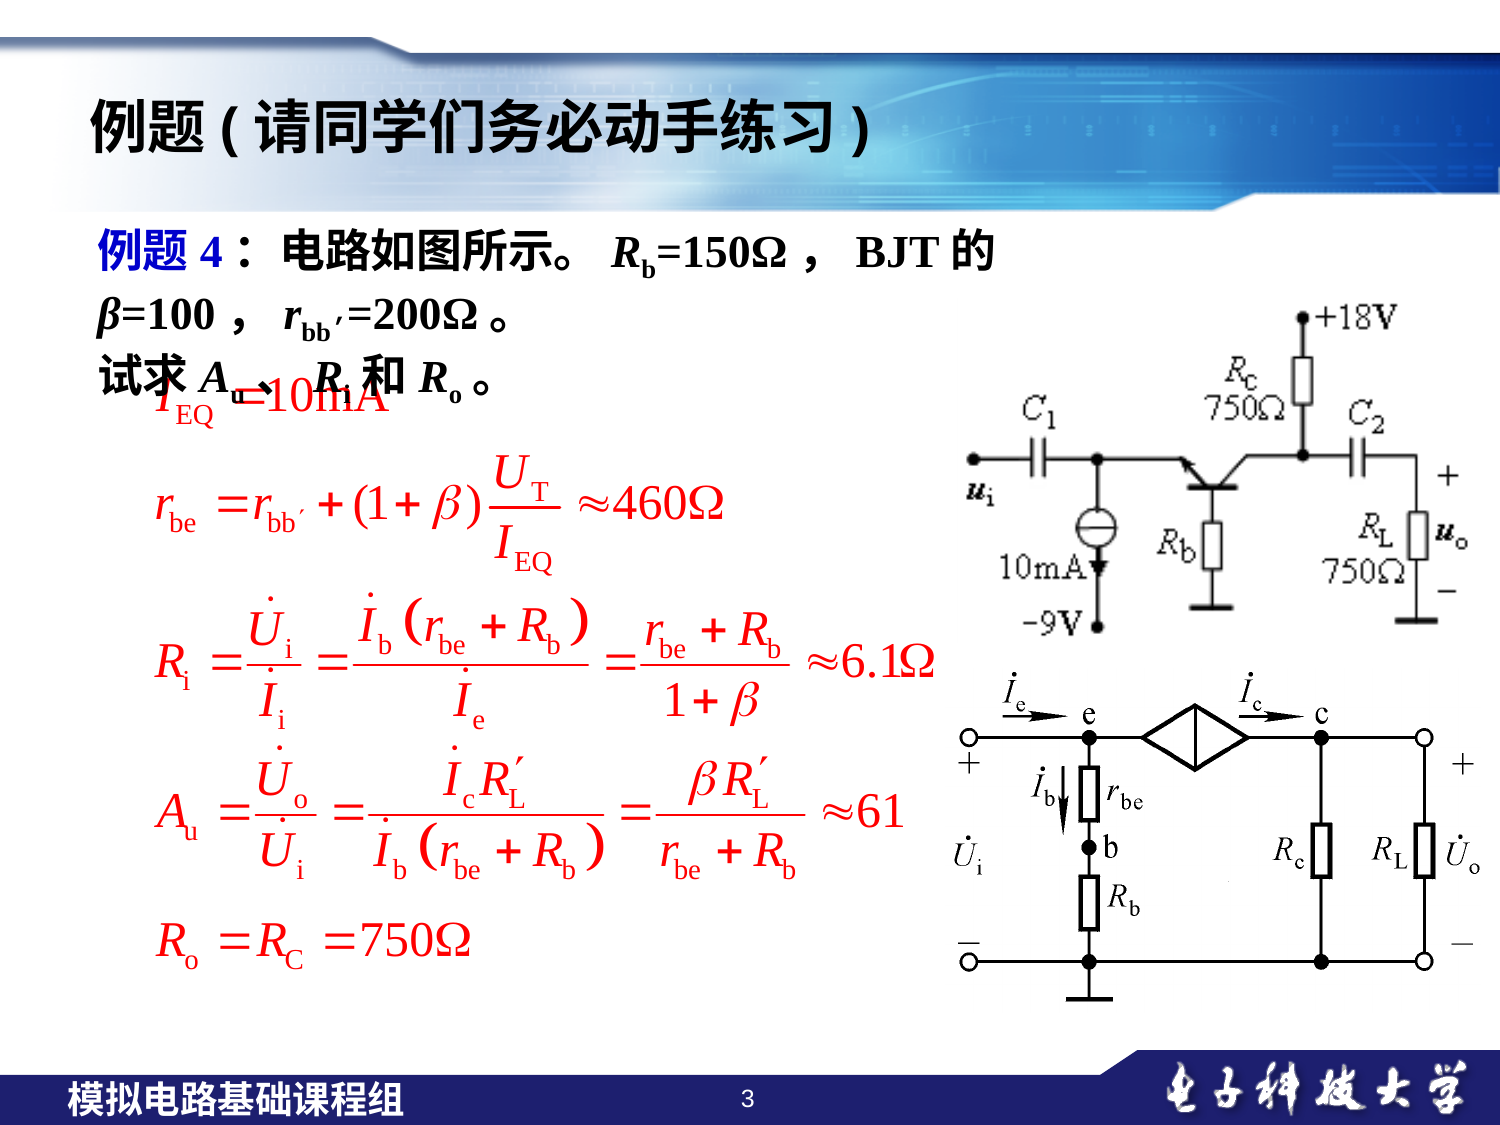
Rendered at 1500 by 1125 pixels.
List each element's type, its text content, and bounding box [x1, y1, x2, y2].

picture [0, 37, 1500, 213]
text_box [146, 906, 480, 982]
text_box 例题(请同学们务必动手练习) [74, 82, 1413, 175]
text_box 3 [572, 1074, 923, 1113]
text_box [145, 739, 913, 895]
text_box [82, 213, 1477, 643]
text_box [145, 652, 946, 740]
picture [944, 668, 1482, 1014]
